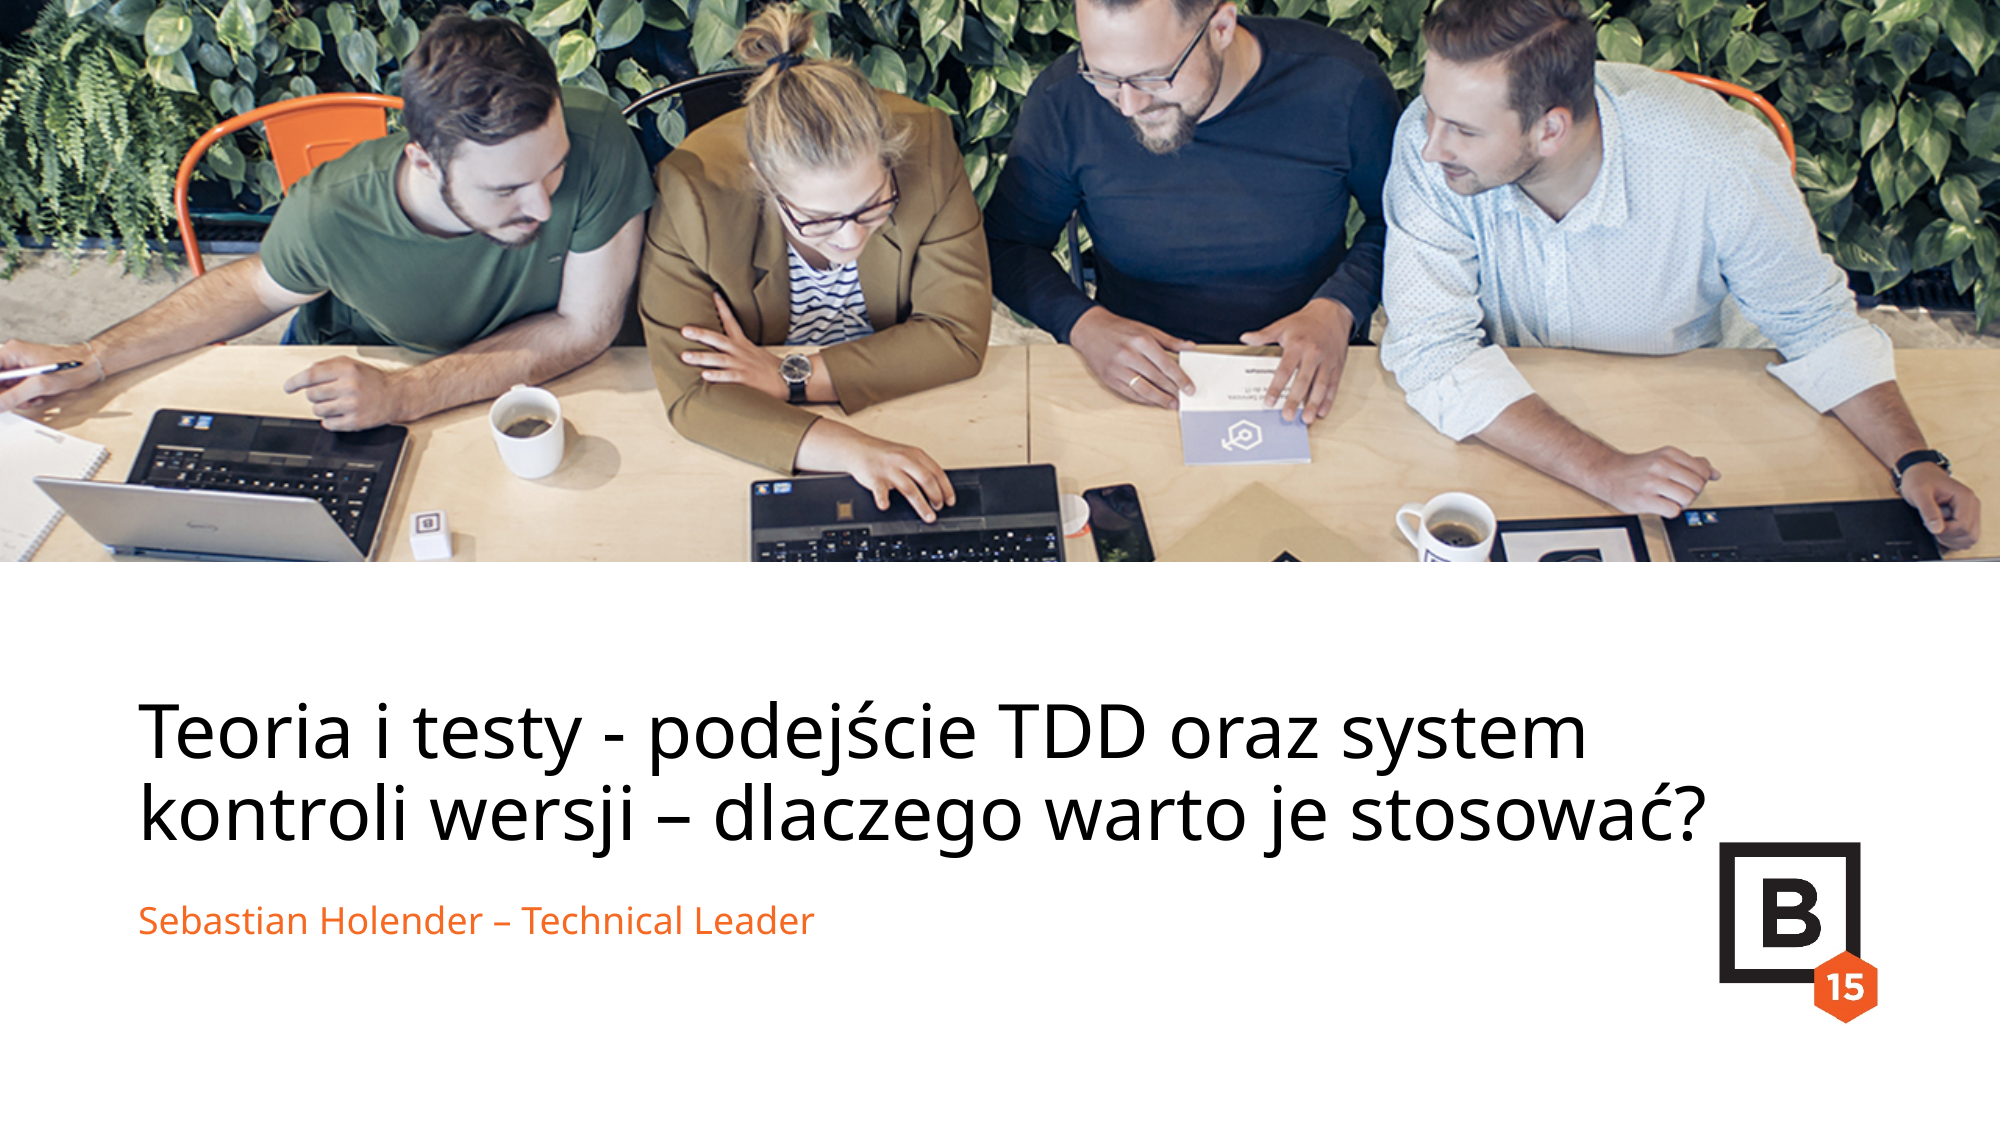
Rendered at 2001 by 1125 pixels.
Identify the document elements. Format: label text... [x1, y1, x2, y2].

picture [1717, 841, 1879, 1025]
list Sebastian Holender – Technical Leader [123, 894, 1502, 1045]
list Teoria i testy - podejście TDD oraz system kontroli wersji – dlaczego warto je stosować? [123, 686, 1866, 802]
picture [0, 0, 2000, 562]
